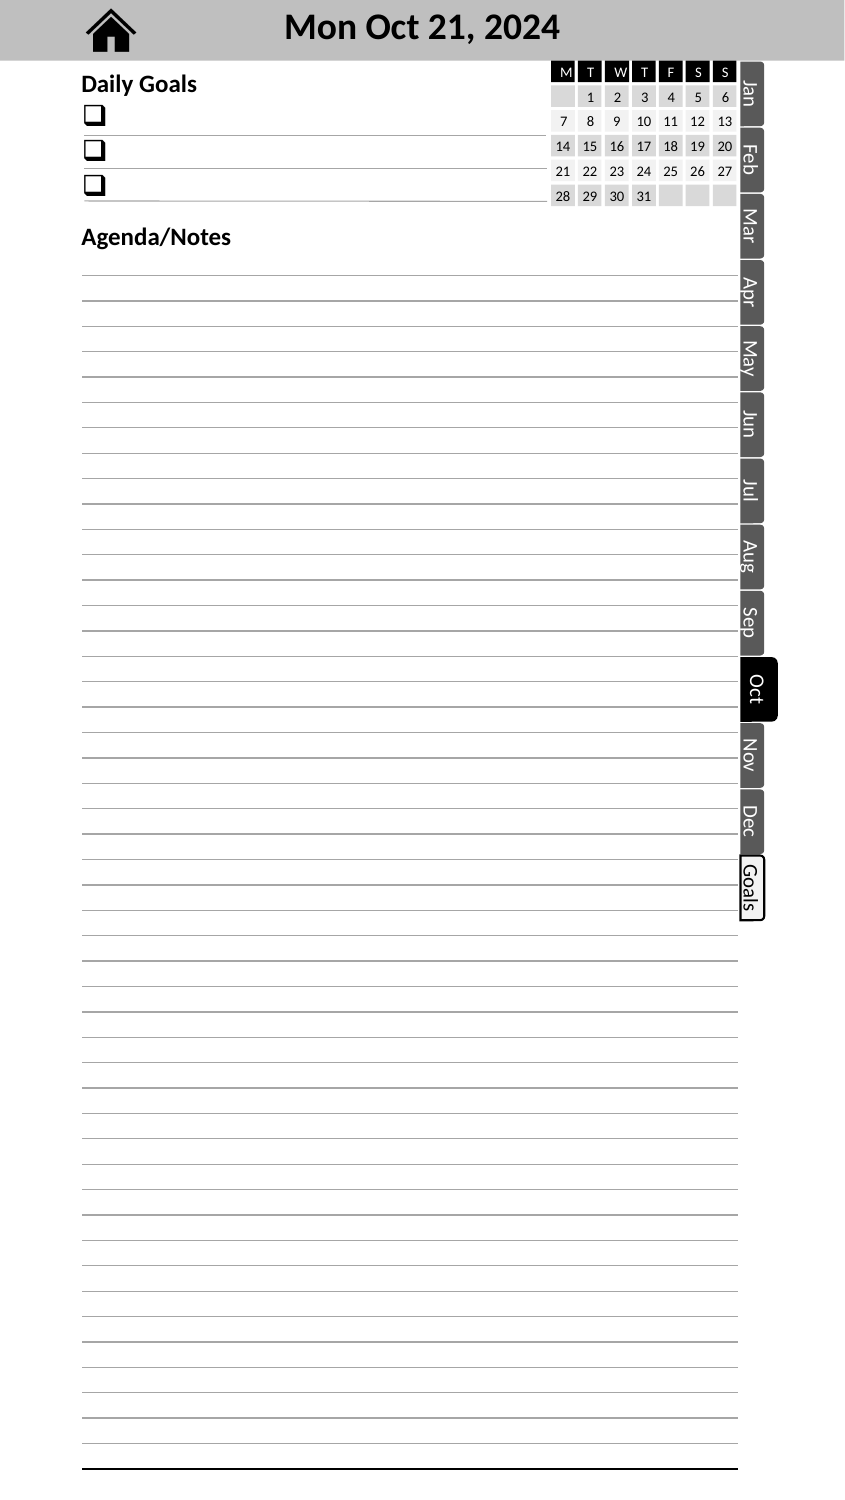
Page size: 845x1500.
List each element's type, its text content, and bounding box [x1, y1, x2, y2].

picture [82, 1, 140, 59]
list Mon Oct 21, 2024 [190, 0, 655, 61]
